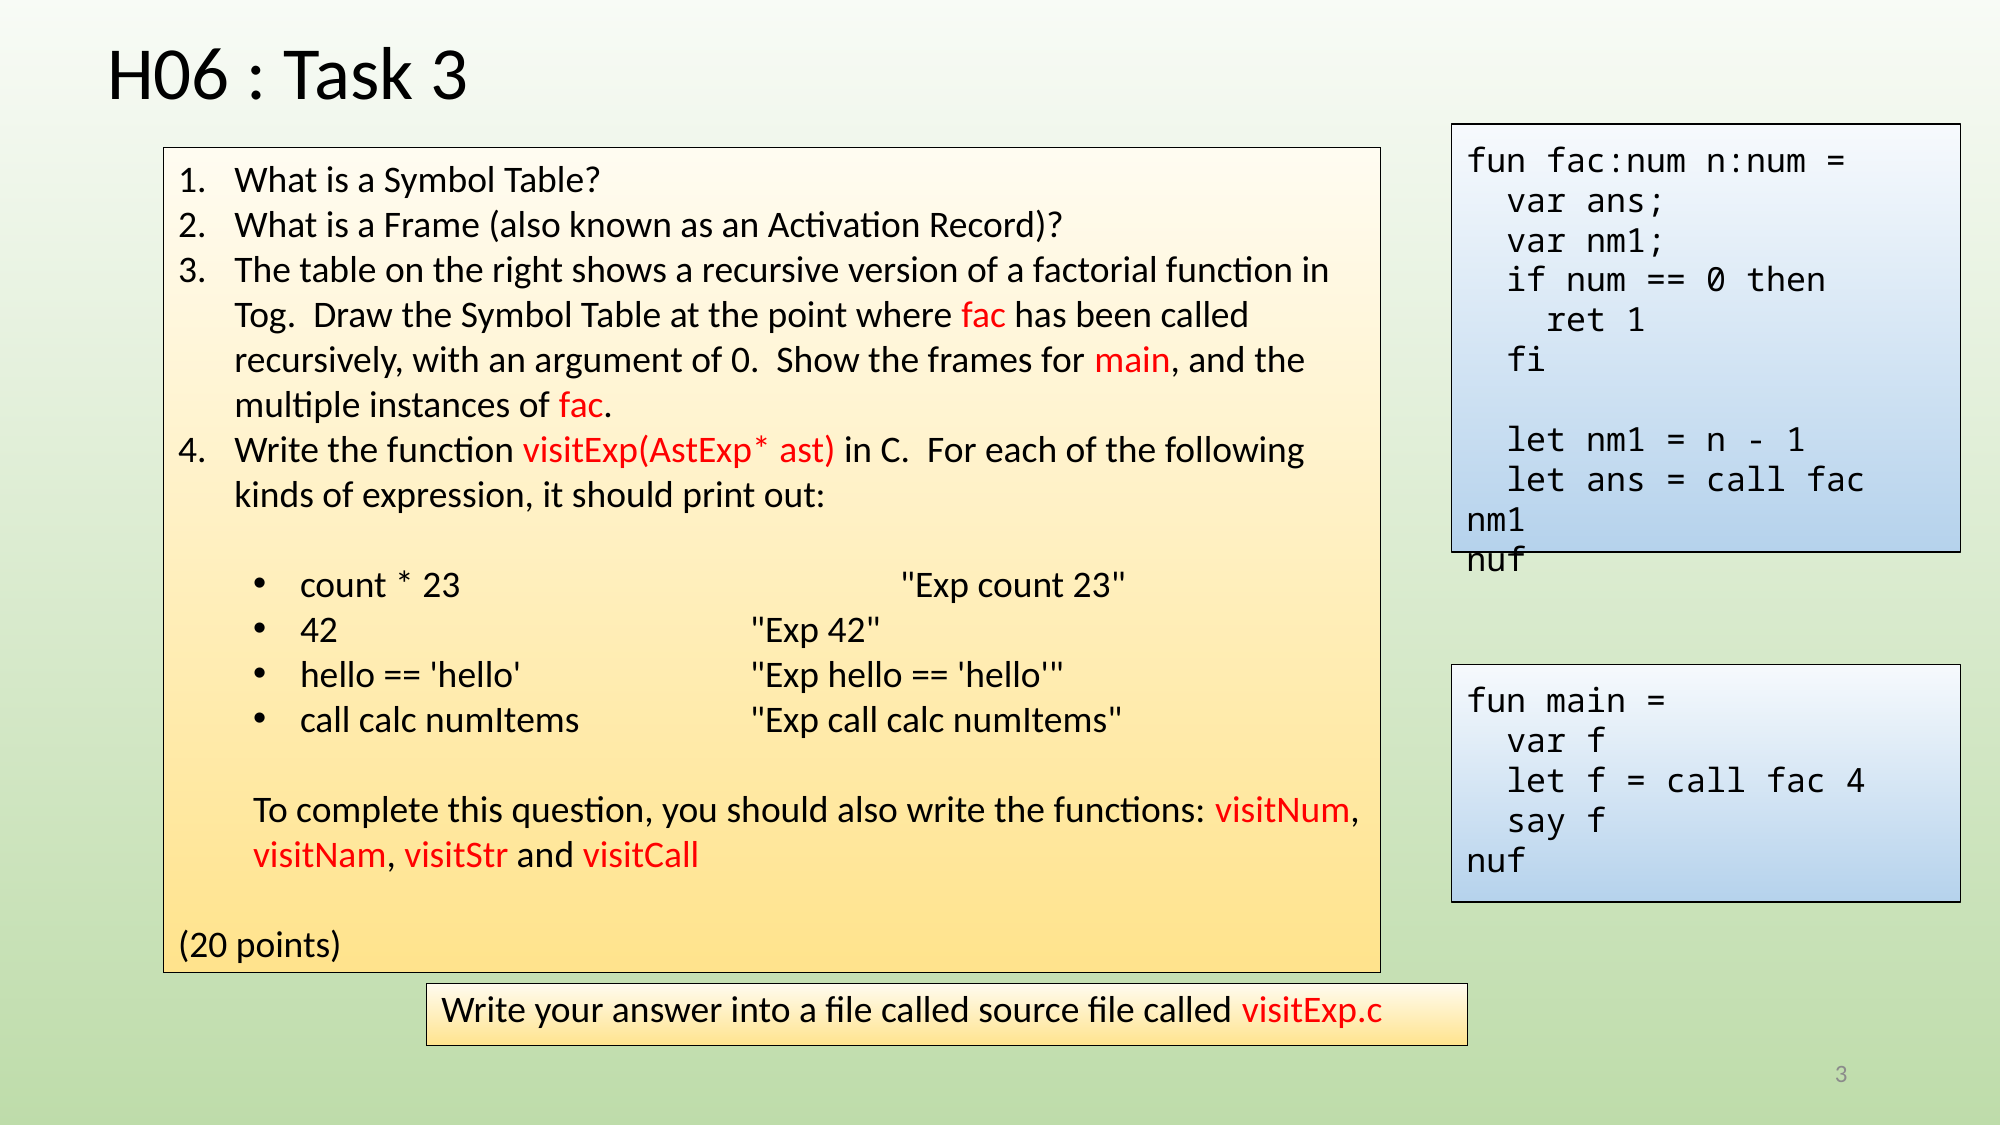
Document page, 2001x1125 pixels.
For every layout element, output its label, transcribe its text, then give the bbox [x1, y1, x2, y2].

text_box What is a Symbol Table? What is a Frame (also known as an Activation Record)? The table on the right shows a recursive version of a factorial function in Tog. Draw the Symbol Table at the point where fac has been called recursively, with an argument of 0. Show the frames for main, and the multiple instances of fac. Write the function visitExp(AstExp* ast) in C. For each of the following kinds of expression, it should print out: count * 23 "Exp count 23" 42 "Exp 42" hello == 'hello' "Exp hello == 'hello'" call calc numItems "Exp call calc numItems" To complete this question, you should also write the functions: visitNum, visitNam, visitStr and visitCall (20 points) [163, 147, 1381, 973]
text_box fun fac:num n:num = var ans; var nm1; if num == 0 then ret 1 fi let nm1 = n - 1 let ans = call fac nm1 nuf [1451, 123, 1961, 552]
slide_number 3 [1412, 1042, 1863, 1103]
text_box Write your answer into a file called source file called visitExp.c [426, 983, 1468, 1046]
text_box H06 : Task 3 [92, 17, 1801, 123]
text_box fun main = var f let f = call fac 4 say f nuf [1451, 664, 1961, 902]
